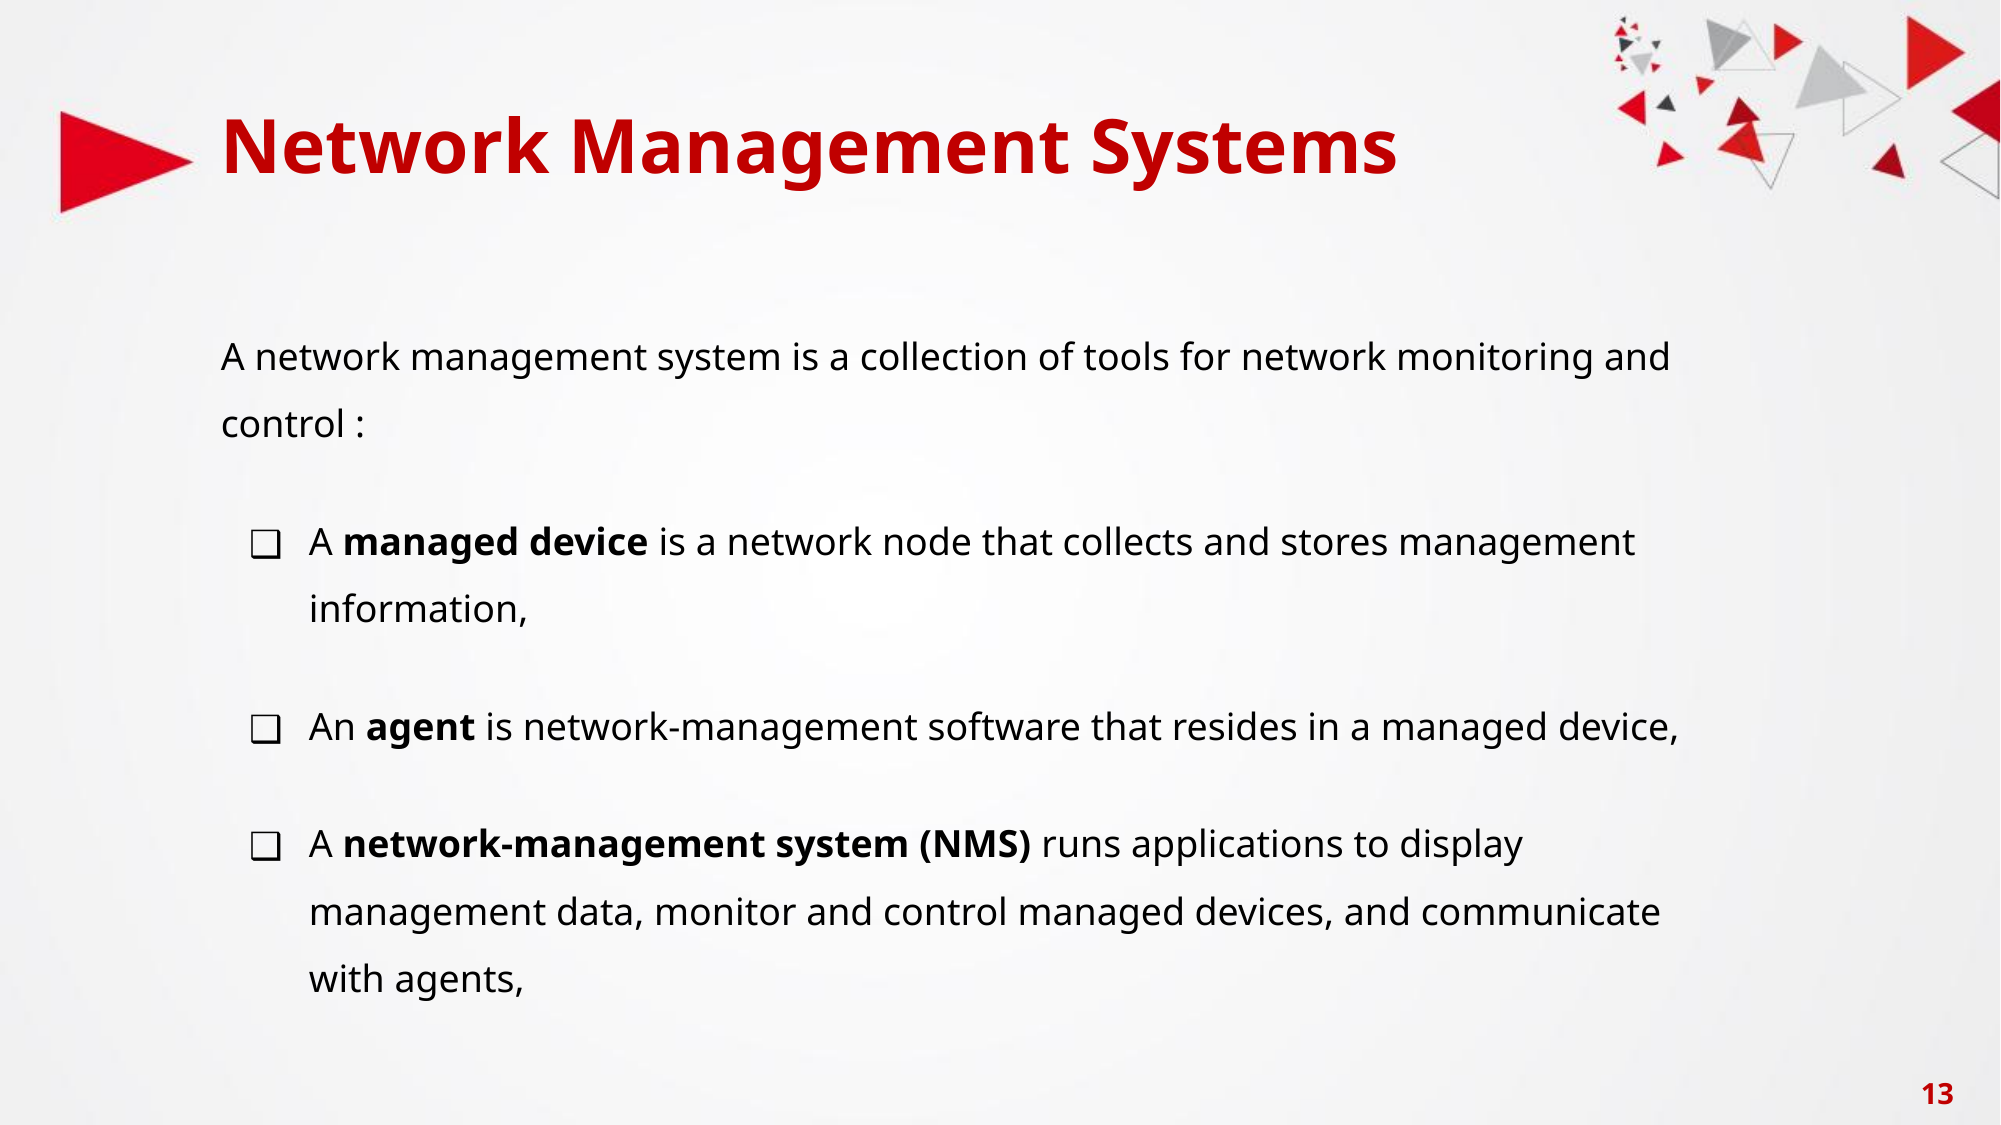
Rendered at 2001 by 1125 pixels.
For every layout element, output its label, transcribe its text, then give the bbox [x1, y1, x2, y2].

text_box A network management system is a collection of tools for network monitoring and control : A managed device is a network node that collects and stores management information, An agent is network-management software that resides in a managed device, A network-management system (NMS) runs applications to display management data, monitor and control managed devices, and communicate with agents, [205, 207, 1733, 1008]
picture [0, 0, 2001, 1125]
slide_number ‹#› [1519, 1065, 1970, 1125]
title Network Management Systems [205, 40, 1931, 258]
